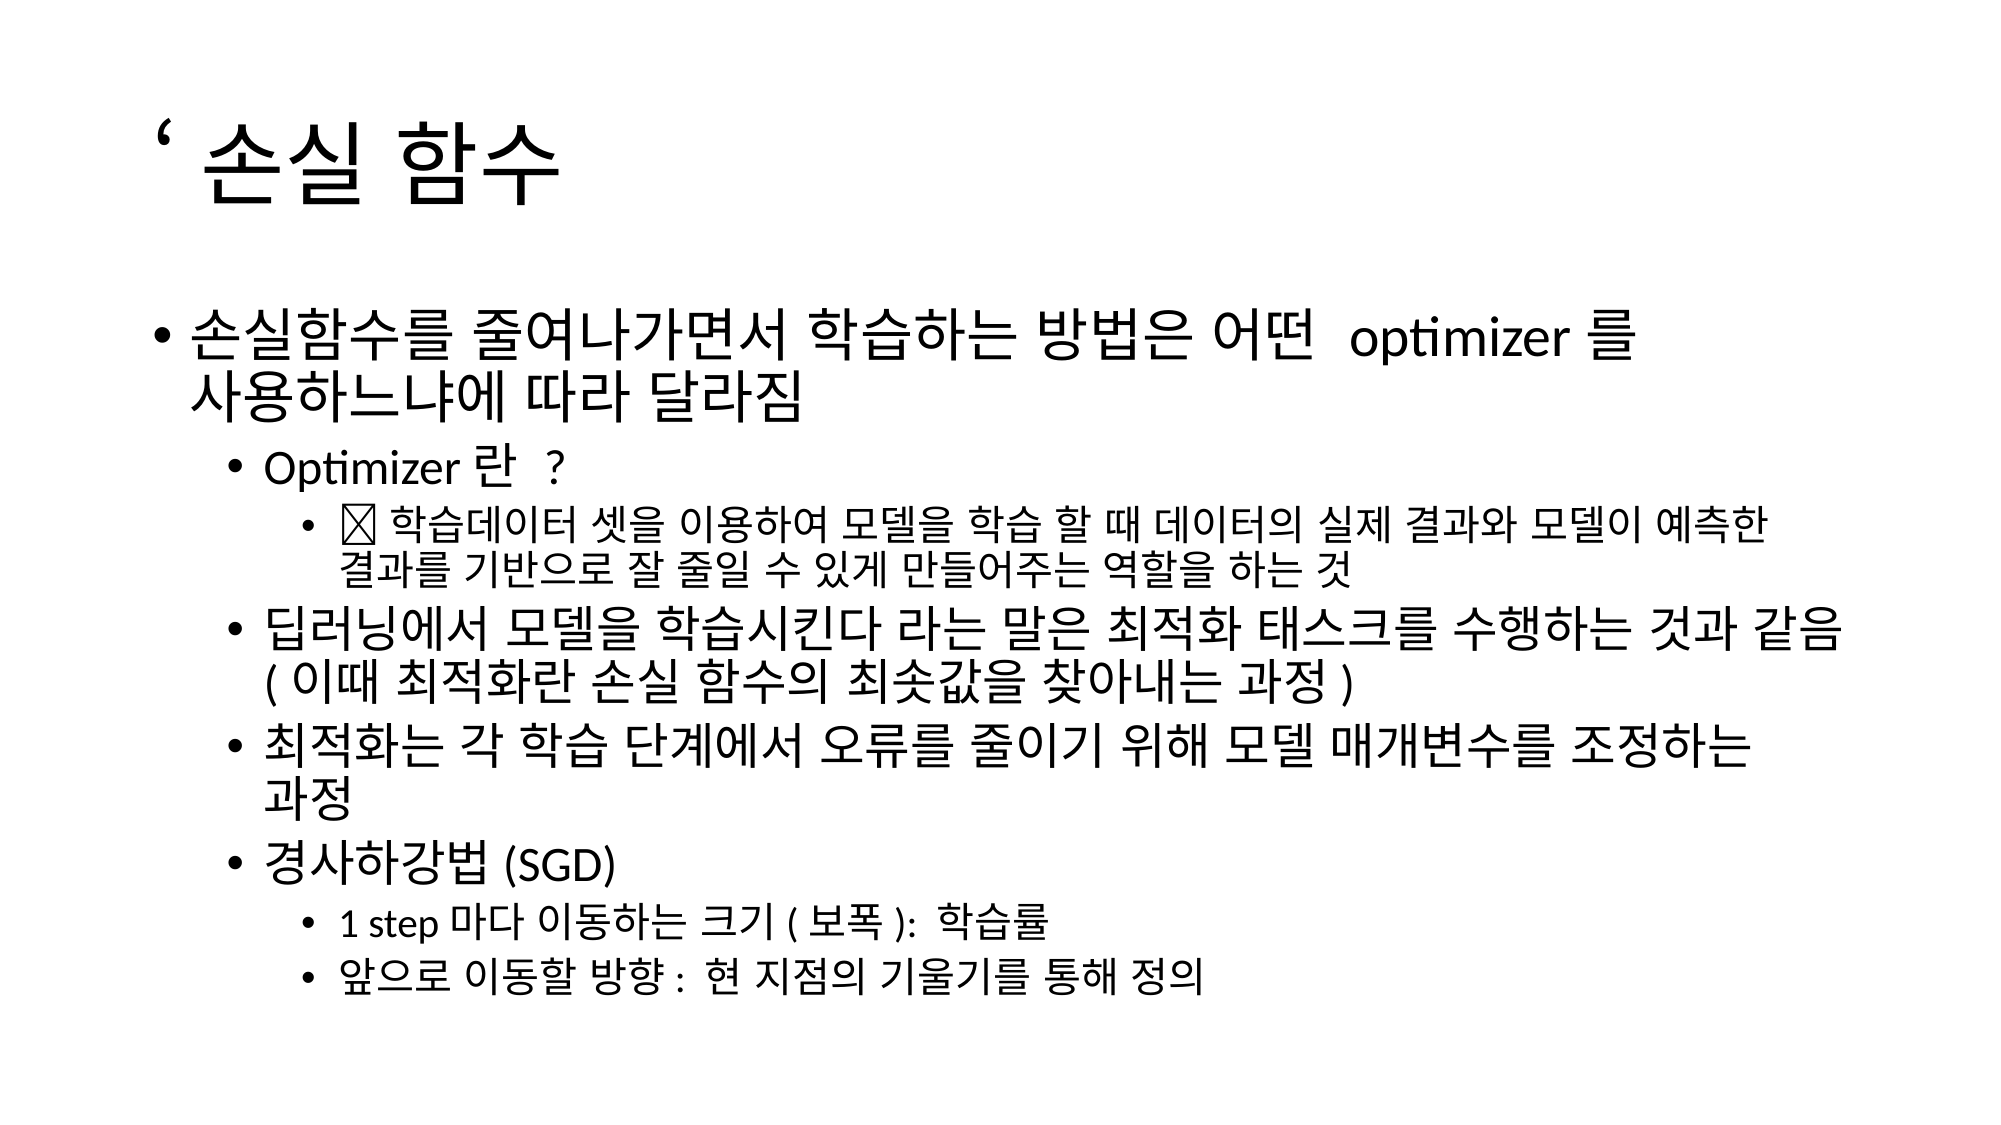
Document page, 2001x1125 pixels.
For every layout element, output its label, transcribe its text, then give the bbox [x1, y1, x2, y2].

title ‘손실 함수 [137, 59, 1863, 278]
list 손실함수를 줄여나가면서 학습하는 방법은 어떤 optimizer를 사용하느냐에 따라 달라짐 Optimizer란 ? 학습데이터 셋을 이용하여 모델을 학습 할 때 데이터의 실제 결과와 모델이 예측한 결과를 기반으로 잘 줄일 수 있게 만들어주는 역할을 하는 것 딥러닝에서 모델을 학습시킨다 라는 말은 최적화 태스크를 수행하는 것과 같음(이때 최적화란 손실 함수의 최솟값을 찾아내는 과정) 최적화는 각 학습 단계에서 오류를 줄이기 위해 모델 매개변수를 조정하는 과정 경사하강법(SGD) 1 step마다 이동하는 크기(보폭): 학습률 앞으로 이동할 방향: 현 지점의 기울기를 통해 정의 [137, 299, 1863, 1014]
